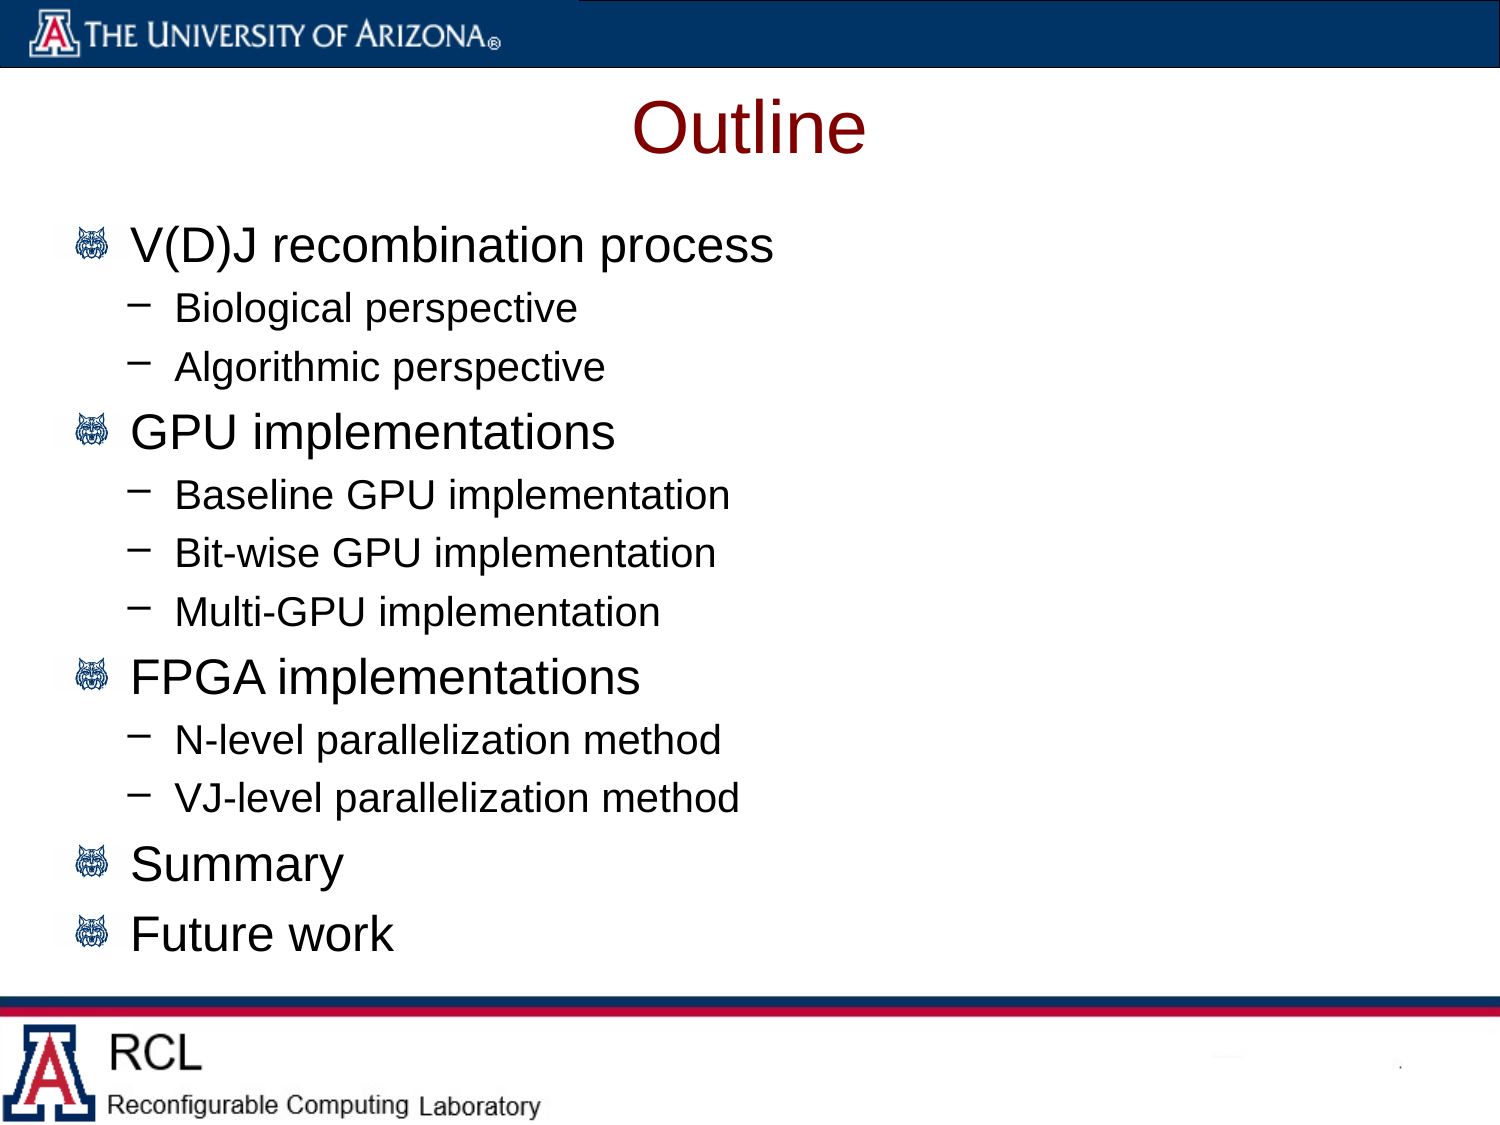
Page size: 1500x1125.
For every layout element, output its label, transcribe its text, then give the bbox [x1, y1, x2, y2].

picture [52, 225, 131, 261]
picture [0, 0, 579, 66]
picture [52, 411, 131, 447]
list V(D)J recombination process Biological perspective Algorithmic perspective GPU implementations Baseline GPU implementation Bit-wise GPU implementation Multi-GPU implementation FPGA implementations N-level parallelization method VJ-level parallelization method Summary Future work [37, 204, 1463, 993]
picture [0, 994, 1500, 1125]
picture [52, 843, 131, 879]
picture [52, 913, 131, 949]
title Outline [37, 67, 1463, 181]
picture [52, 656, 131, 692]
